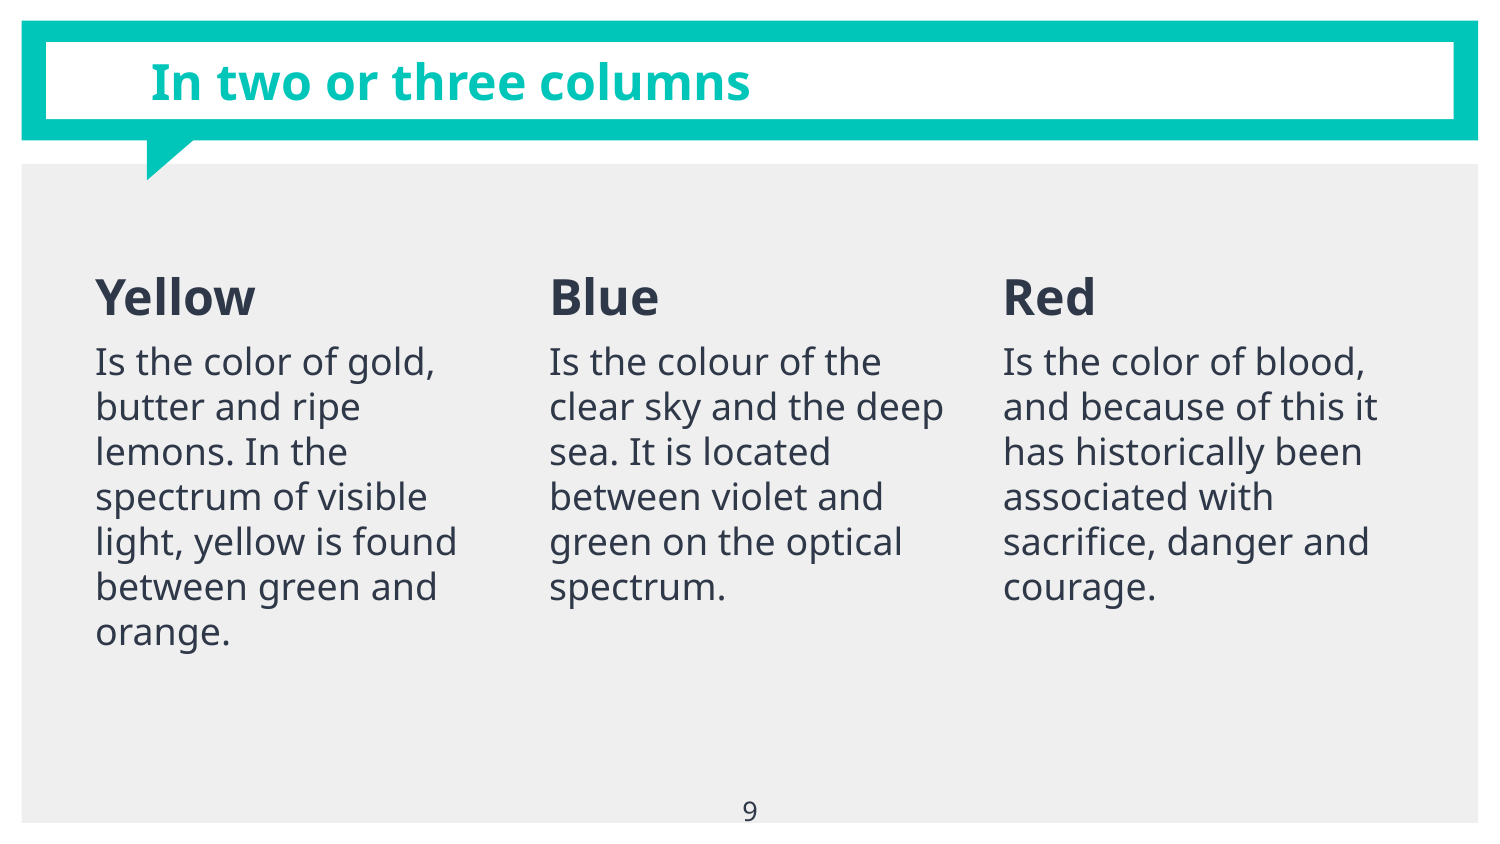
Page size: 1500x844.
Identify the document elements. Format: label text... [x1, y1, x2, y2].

title In two or three columns [136, 20, 1441, 141]
list Blue Is the colour of the clear sky and the deep sea. It is located between violet and green on the optical spectrum. [534, 250, 966, 808]
slide_number ‹#› [705, 779, 795, 844]
list Yellow Is the color of gold, butter and ripe lemons. In the spectrum of visible light, yellow is found between green and orange. [80, 250, 512, 808]
list Red Is the color of blood, and because of this it has historically been associated with sacrifice, danger and courage. [987, 250, 1420, 808]
